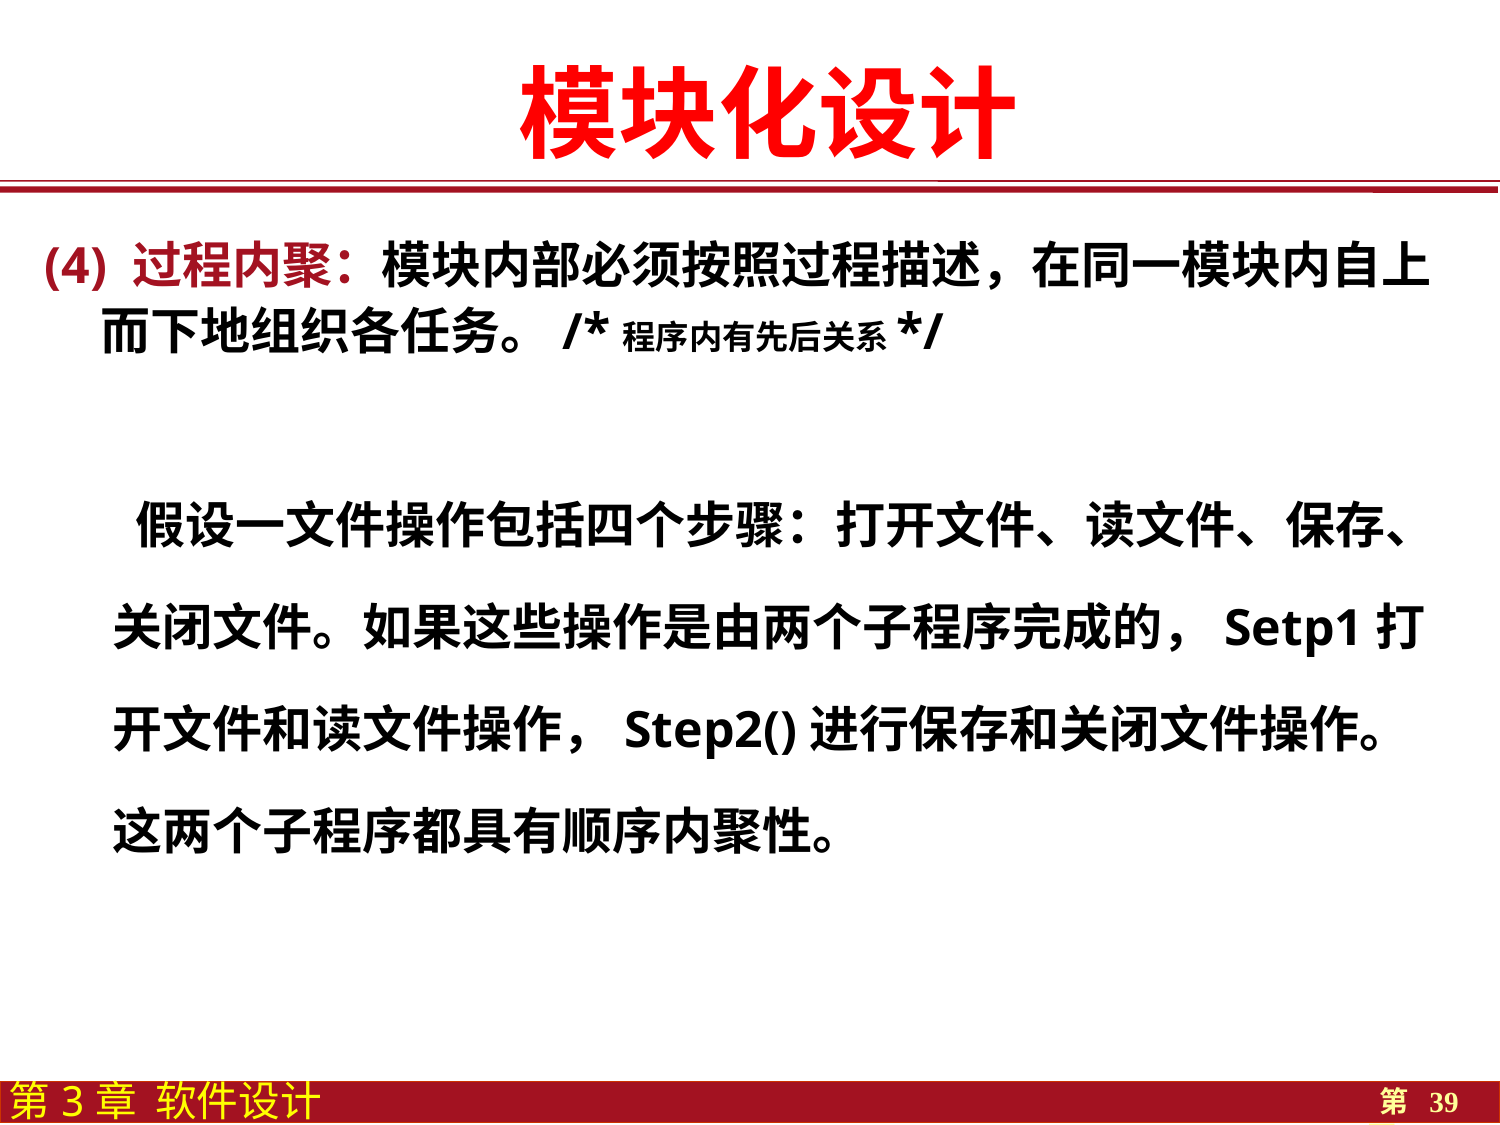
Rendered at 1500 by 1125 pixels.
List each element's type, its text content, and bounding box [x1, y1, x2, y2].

text_box 假设一文件操作包括四个步骤：打开文件、读文件、保存、关闭文件。如果这些操作是由两个子程序完成的，Setp1打开文件和读文件操作，Step2()进行保存和关闭文件操作。这两个子程序都具有顺序内聚性。 [41, 444, 1442, 882]
text_box (4) 过程内聚：模块内部必须按照过程描述，在同一模块内自上而下地组织各任务。/*程序内有先后关系*/ [29, 219, 1471, 386]
text_box 模块化设计 [349, 87, 1188, 154]
